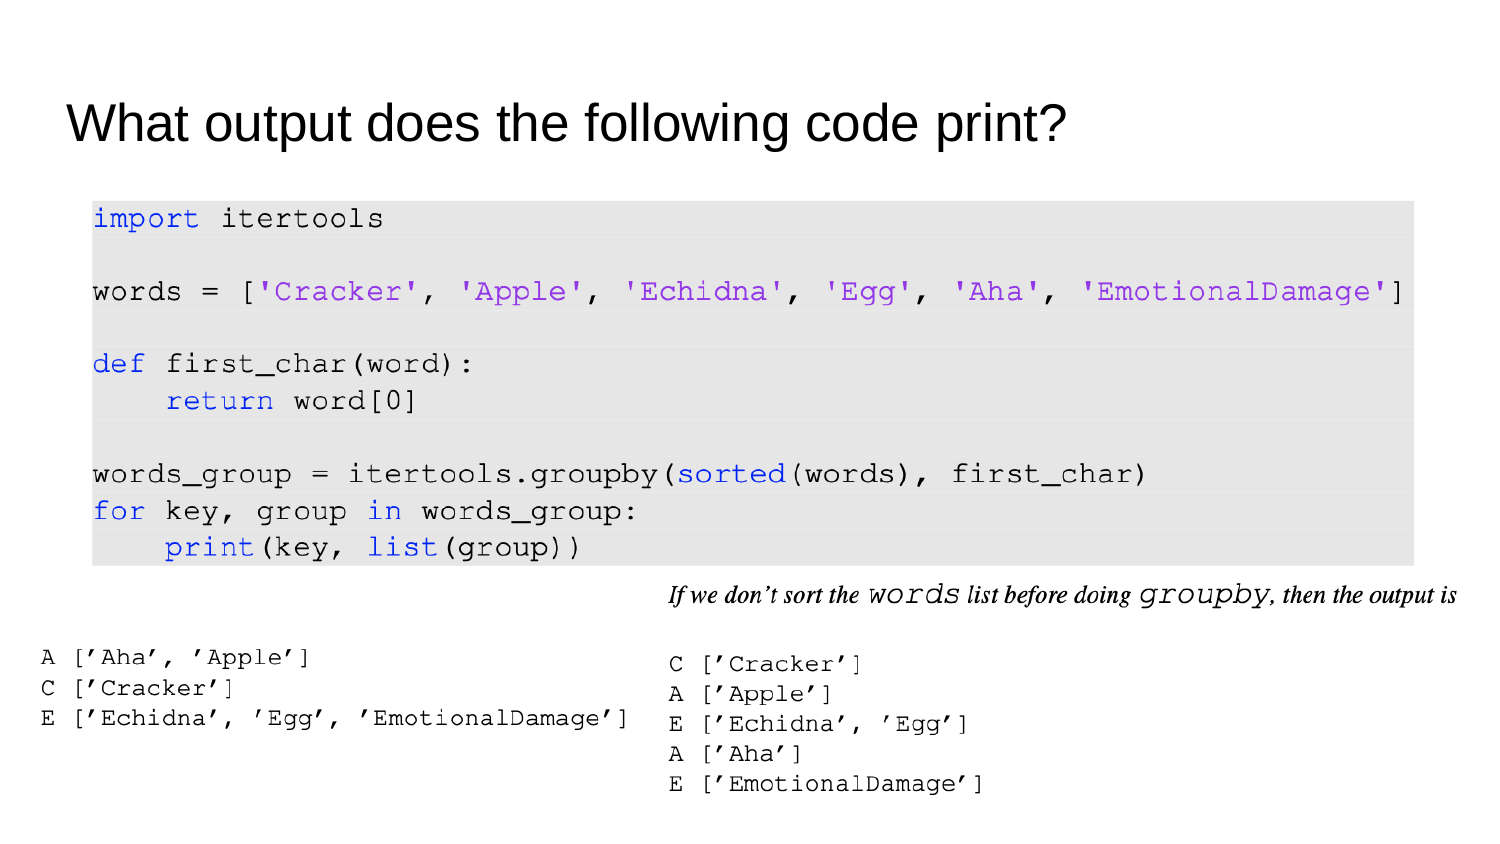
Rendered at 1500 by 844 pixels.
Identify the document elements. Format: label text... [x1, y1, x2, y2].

picture [31, 635, 638, 744]
title What output does the following code print? [51, 72, 1449, 167]
picture [86, 193, 1467, 806]
